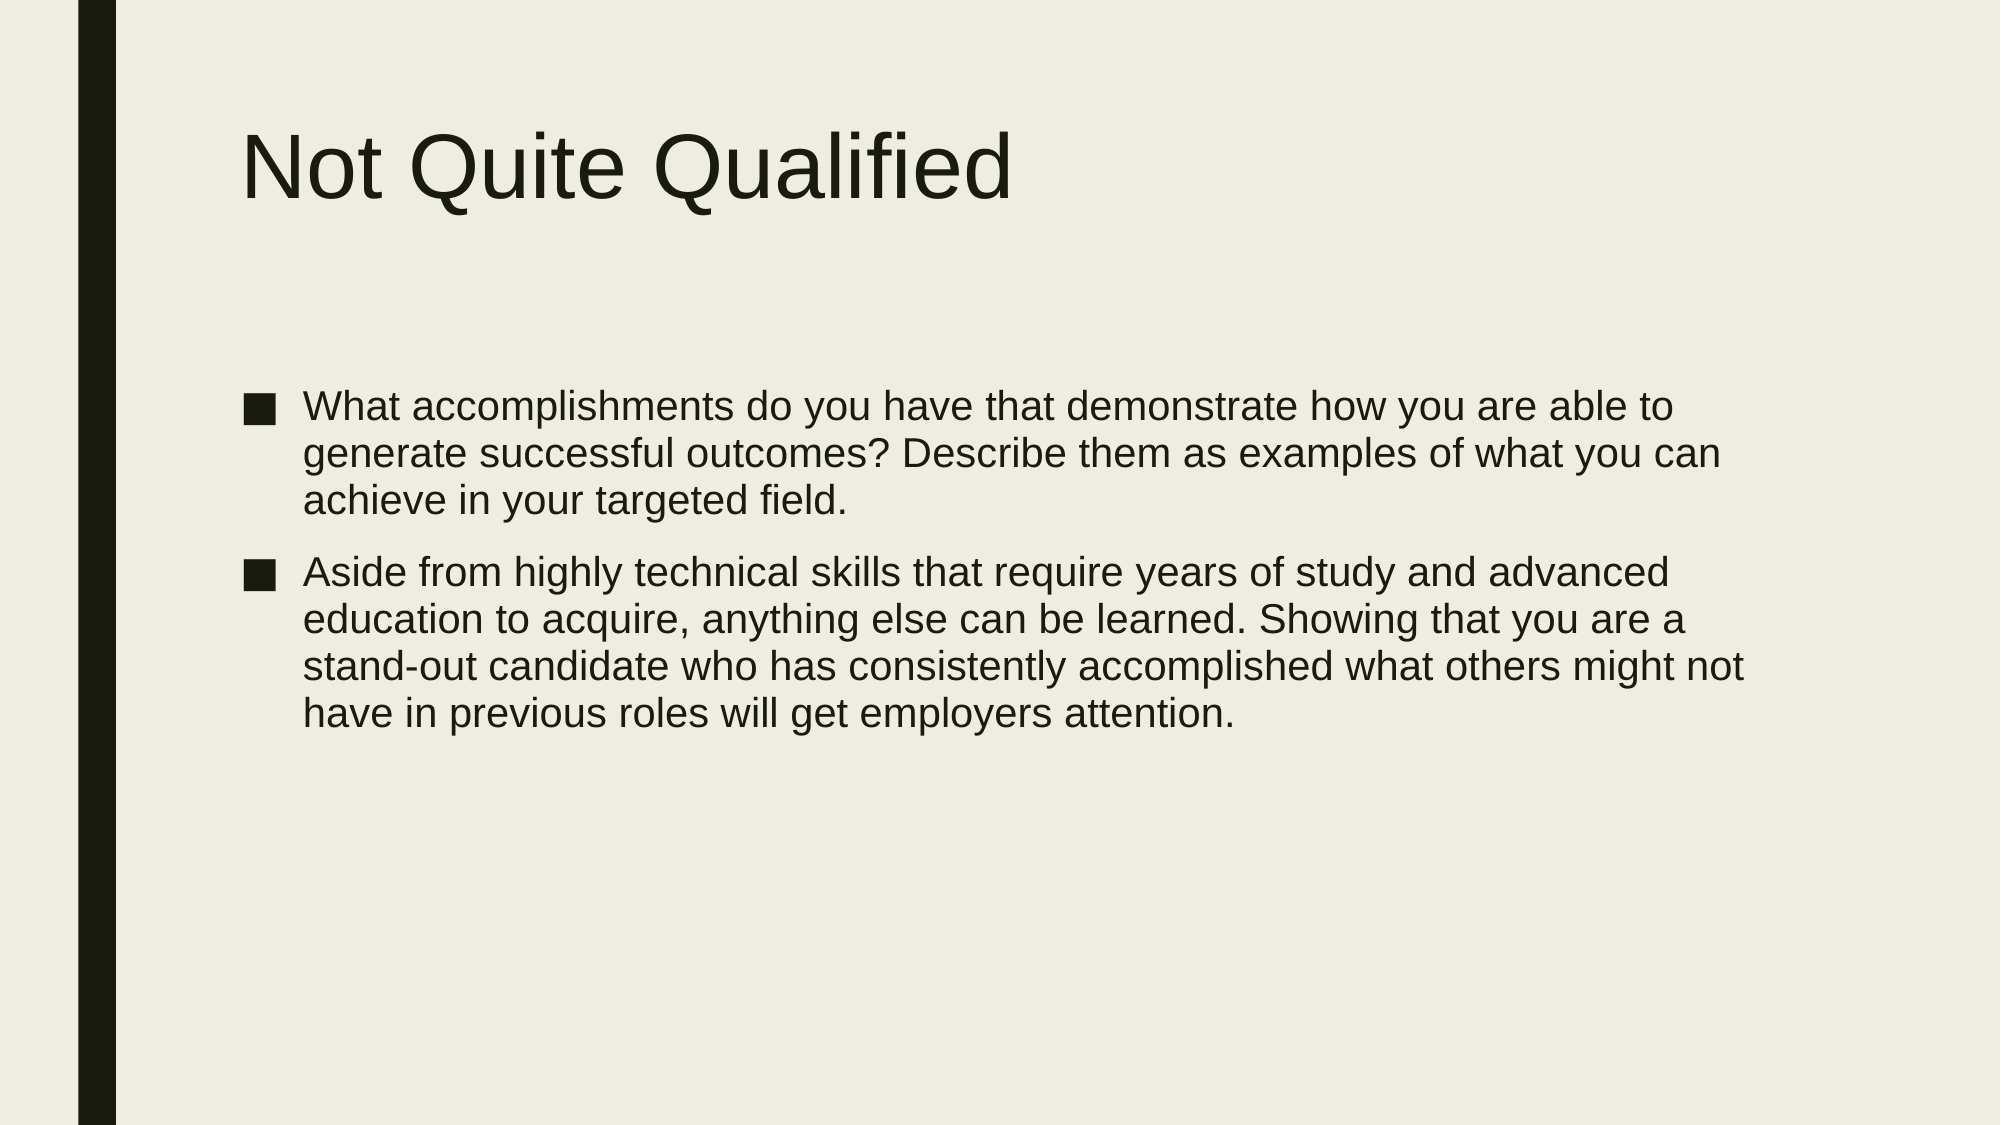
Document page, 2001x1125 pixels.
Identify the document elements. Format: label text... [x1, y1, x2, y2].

list What accomplishments do you have that demonstrate how you are able to generate successful outcomes? Describe them as examples of what you can achieve in your targeted field. Aside from highly technical skills that require years of study and advanced education to acquire, anything else can be learned. Showing that you are a stand-out candidate who has consistently accomplished what others might not have in previous roles will get employers attention. [225, 375, 1800, 963]
title Not Quite Qualified [225, 112, 1800, 357]
